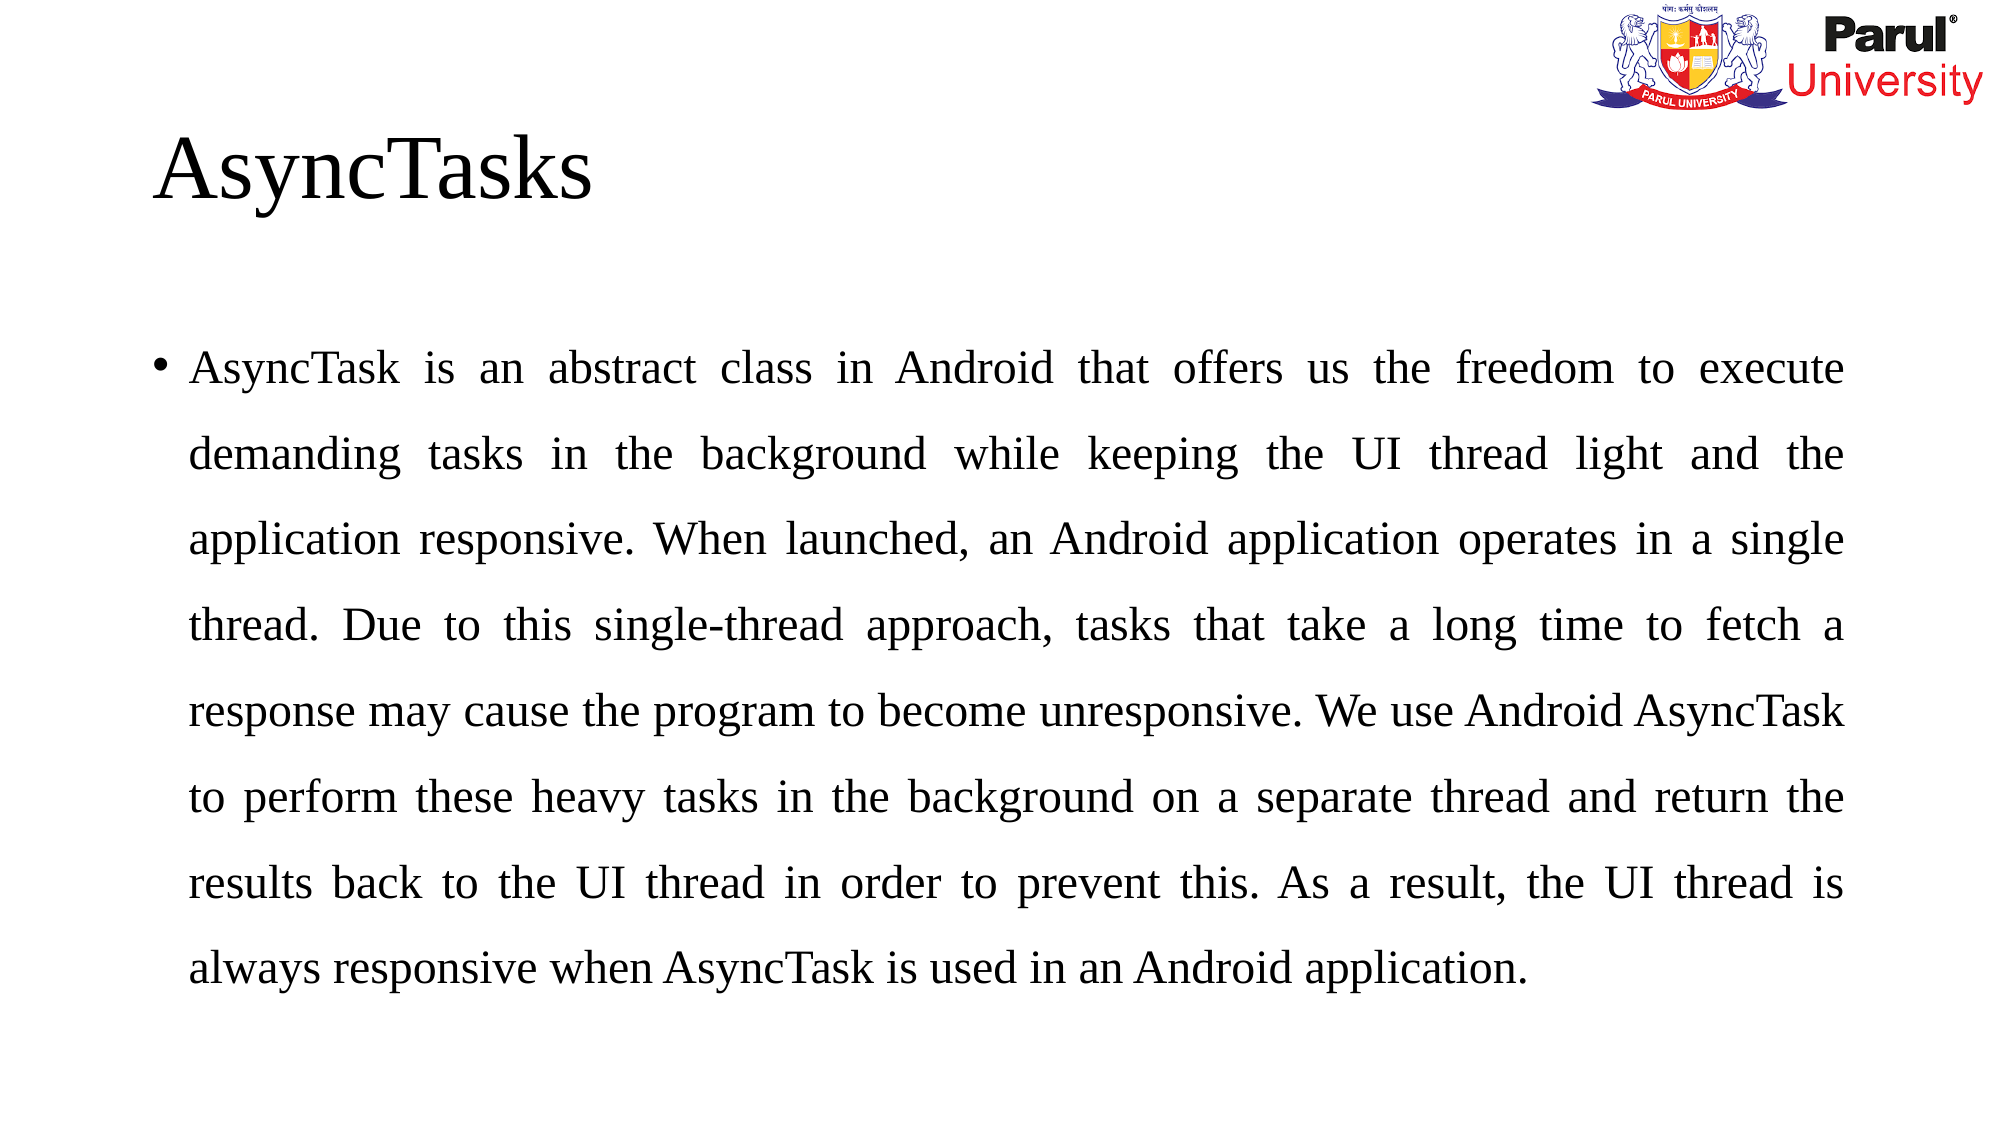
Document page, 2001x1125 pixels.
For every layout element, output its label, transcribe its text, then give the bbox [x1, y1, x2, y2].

title AsyncTasks [137, 59, 1863, 278]
picture [1590, 4, 1983, 110]
list AsyncTask is an abstract class in Android that offers us the freedom to execute demanding tasks in the background while keeping the UI thread light and the application responsive. When launched, an Android application operates in a single thread. Due to this single-thread approach, tasks that take a long time to fetch a response may cause the program to become unresponsive. We use Android AsyncTask to perform these heavy tasks in the background on a separate thread and return the results back to the UI thread in order to prevent this. As a result, the UI thread is always responsive when AsyncTask is used in an Android application. [137, 299, 1863, 1014]
